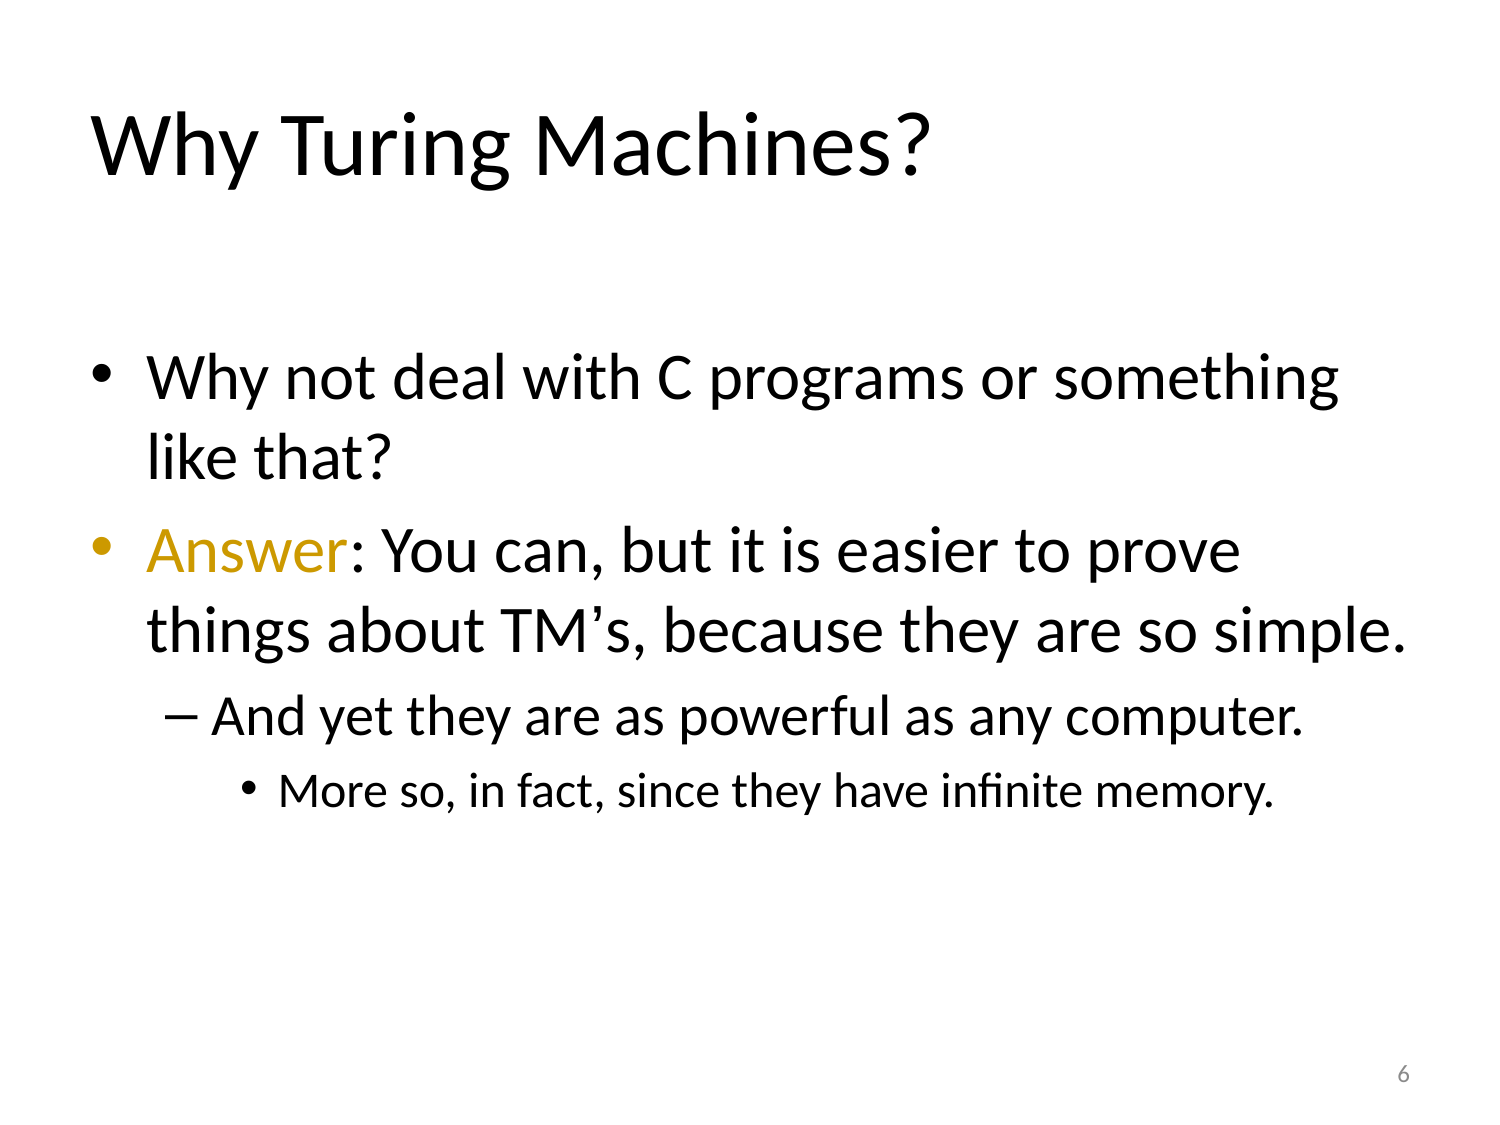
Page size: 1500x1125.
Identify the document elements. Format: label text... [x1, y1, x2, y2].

slide_number 6 [1074, 1042, 1425, 1103]
list Why not deal with C programs or something like that? Answer: You can, but it is easier to prove things about TM’s, because they are so simple. And yet they are as powerful as any computer. More so, in fact, since they have infinite memory. [75, 324, 1425, 1000]
title Why Turing Machines? [75, 45, 1425, 233]
